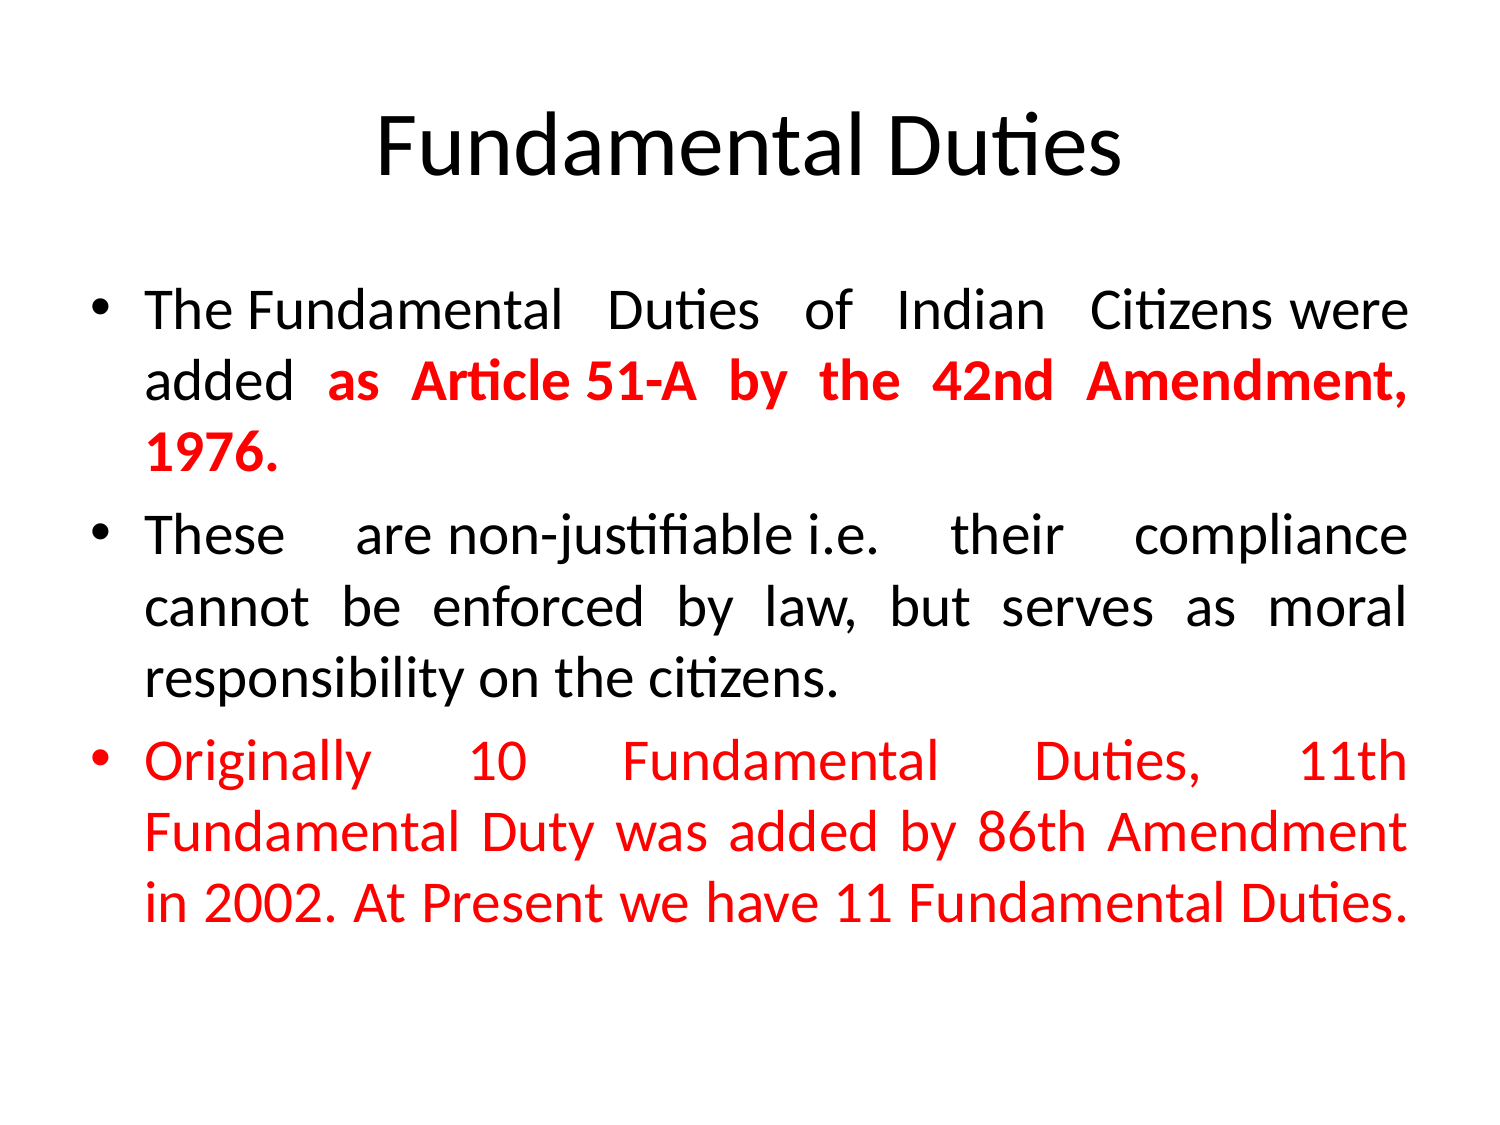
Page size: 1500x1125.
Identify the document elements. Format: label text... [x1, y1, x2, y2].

list The Fundamental Duties of Indian Citizens were added as Article 51-A by the 42nd Amendment, 1976. These are non-justifiable i.e. their compliance cannot be enforced by law, but serves as moral responsibility on the citizens. Originally 10 Fundamental Duties, 11th Fundamental Duty was added by 86th Amendment in 2002. At Present we have 11 Fundamental Duties. [75, 262, 1425, 1005]
title Fundamental Duties [75, 45, 1425, 233]
